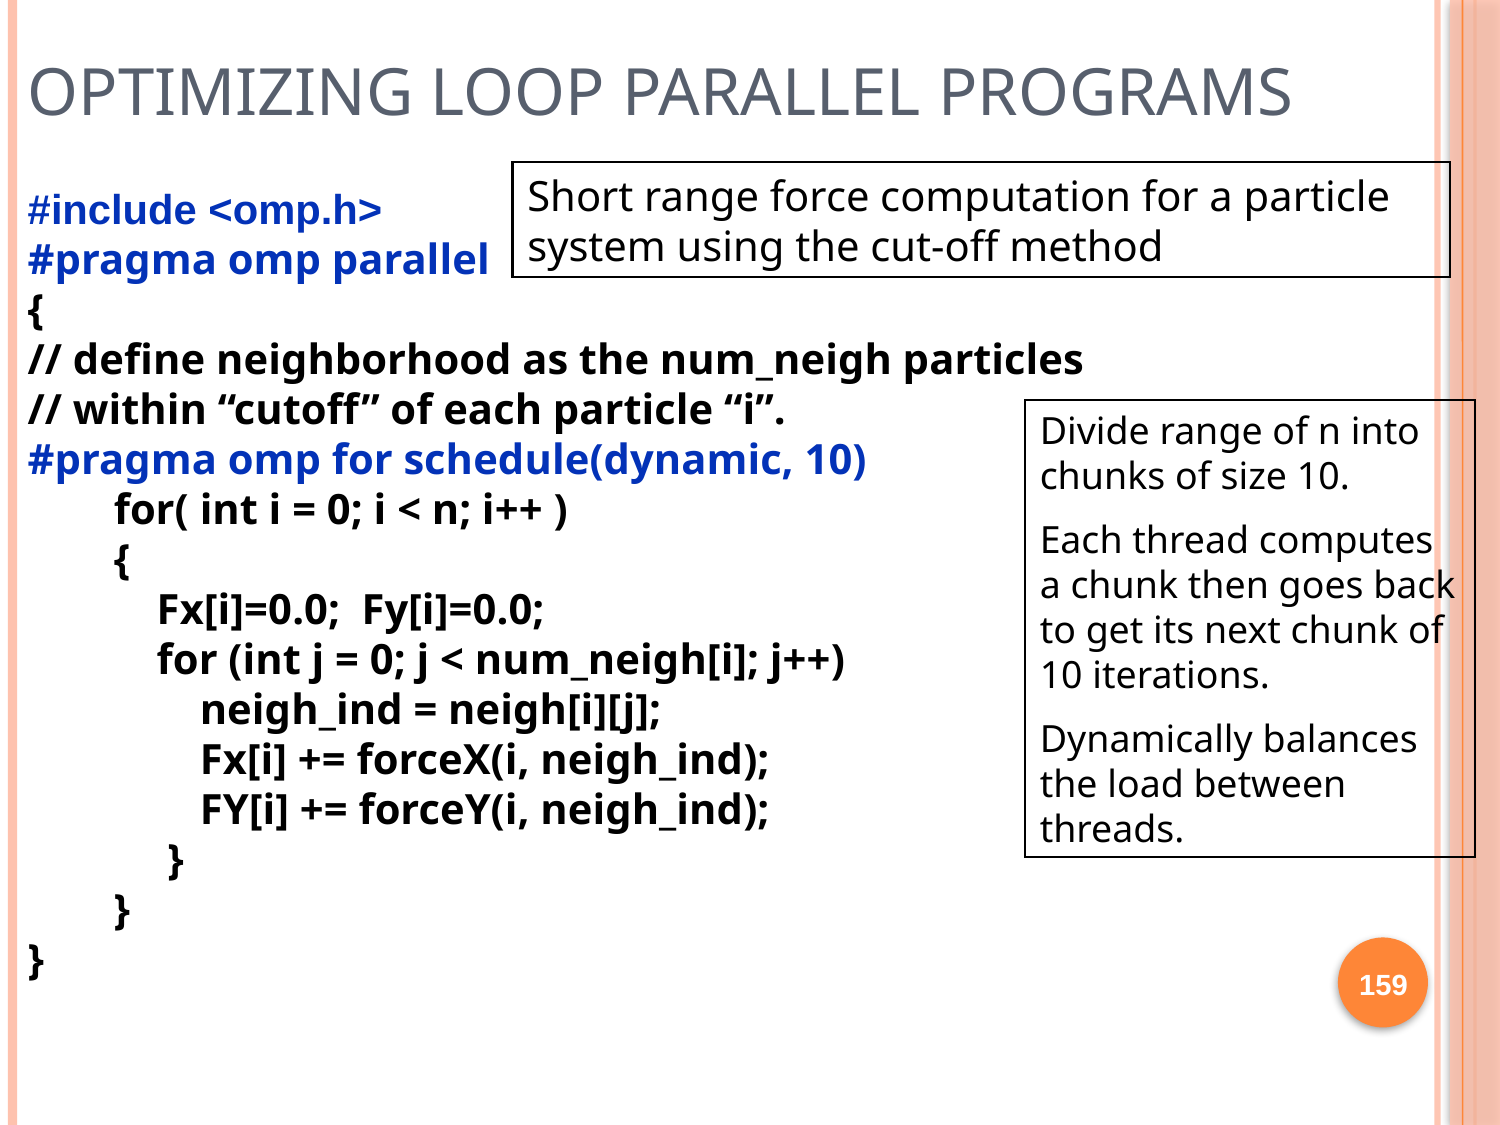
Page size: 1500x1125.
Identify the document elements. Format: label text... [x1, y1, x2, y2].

text_box Divide range of n into chunks of size 10. Each thread computes a chunk then goes back to get its next chunk of 10 iterations. Dynamically balances the load between threads. [1024, 399, 1475, 858]
title Optimizing loop parallel programs [12, 0, 1413, 138]
text_box Short range force computation for a particle system using the cut-off method [512, 162, 1450, 278]
text_box #include <omp.h> #pragma omp parallel { // define neighborhood as the num_neigh particles // within “cutoff” of each particle “i”. #pragma omp for schedule(dynamic, 10) for( int i = 0; i < n; i++ ) { Fx[i]=0.0; Fy[i]=0.0; for (int j = 0; j < num_neigh[i]; j++) neigh_ind = neigh[i][j]; Fx[i] += forceX(i, neigh_ind); FY[i] += forceY(i, neigh_ind); } } } [12, 174, 1475, 1041]
